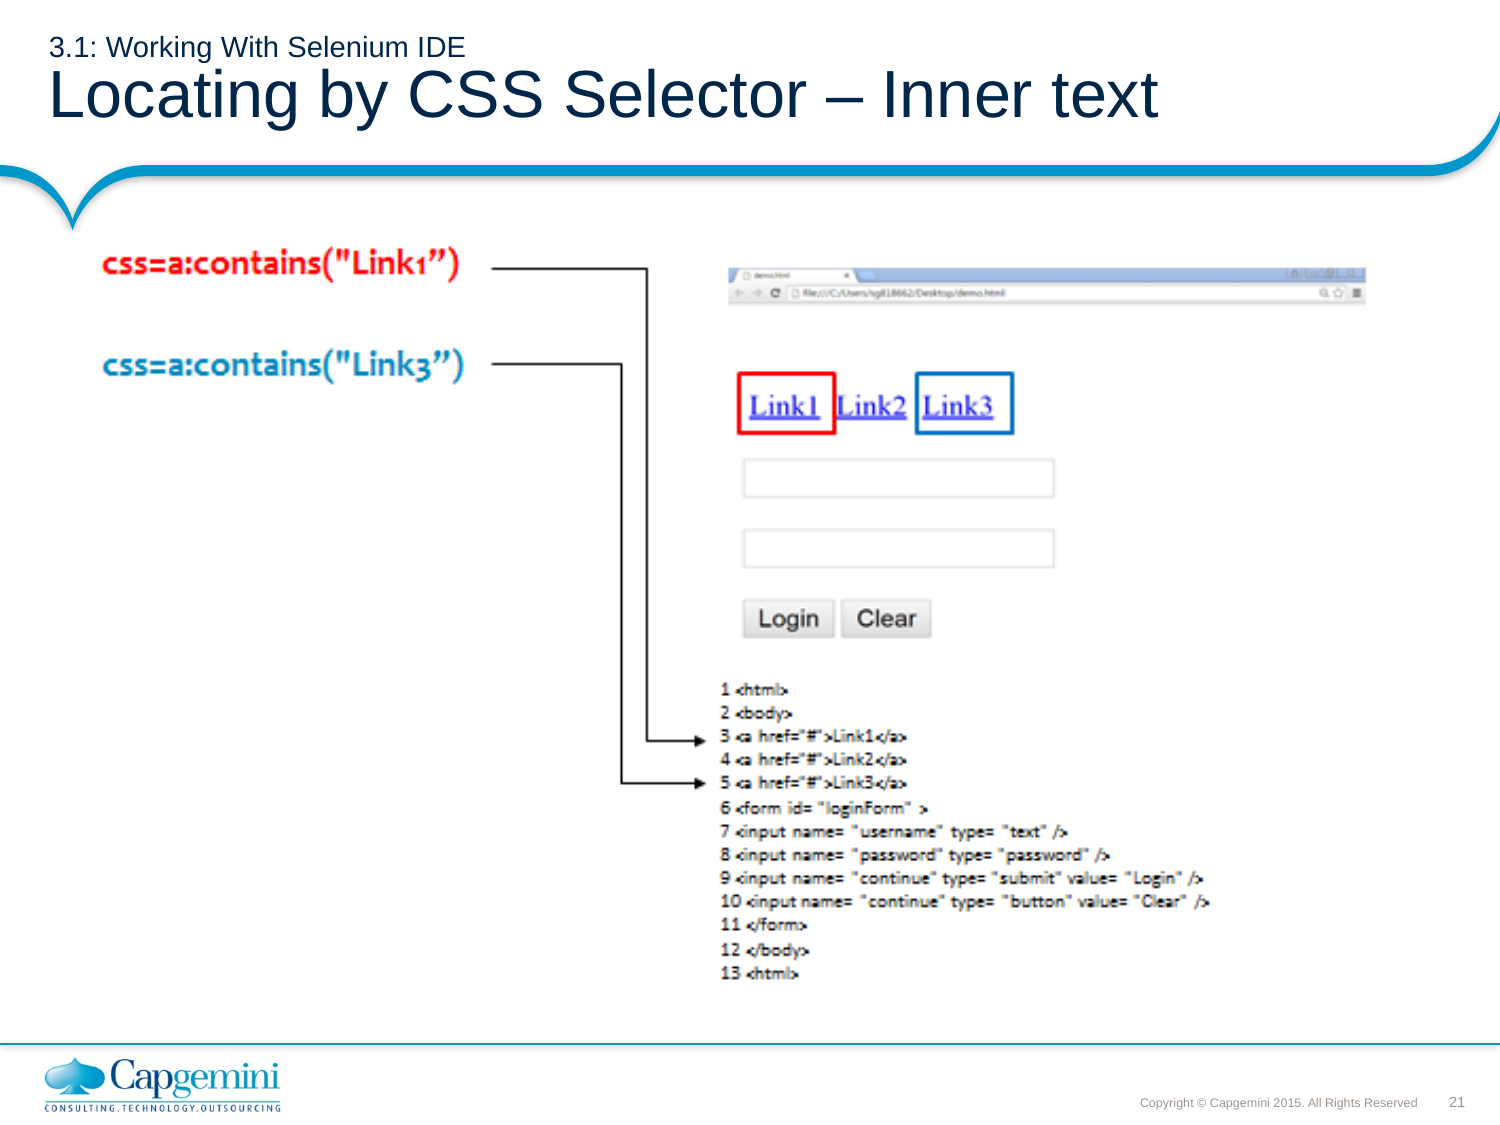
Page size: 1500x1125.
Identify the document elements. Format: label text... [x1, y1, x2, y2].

title 3.1: Working With Selenium IDE Locating by CSS Selector – Inner text [0, 0, 1500, 165]
picture [44, 1056, 281, 1113]
picture [81, 245, 1377, 1004]
